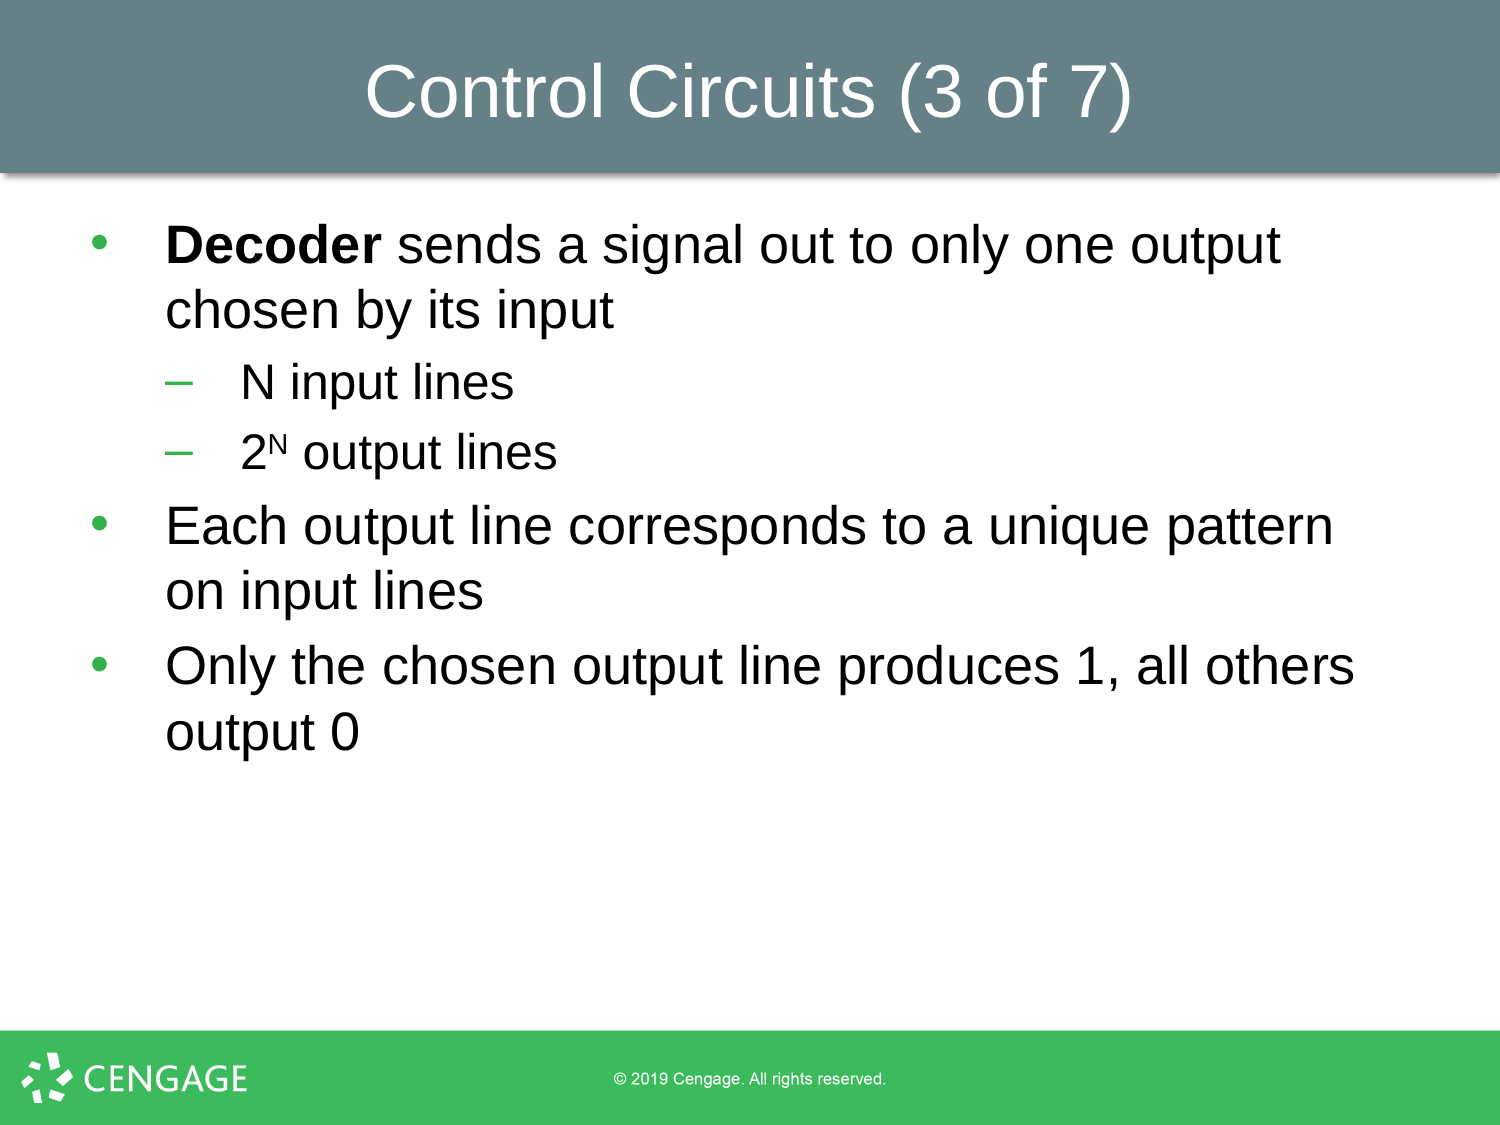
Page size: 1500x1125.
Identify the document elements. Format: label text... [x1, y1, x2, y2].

picture [0, 174, 1500, 1125]
list Decoder sends a signal out to only one output chosen by its input N input lines 2N output lines Each output line corresponds to a unique pattern on input lines Only the chosen output line produces 1, all others output 0 [75, 201, 1425, 997]
title Control Circuits (3 of 7) [0, 0, 1500, 174]
